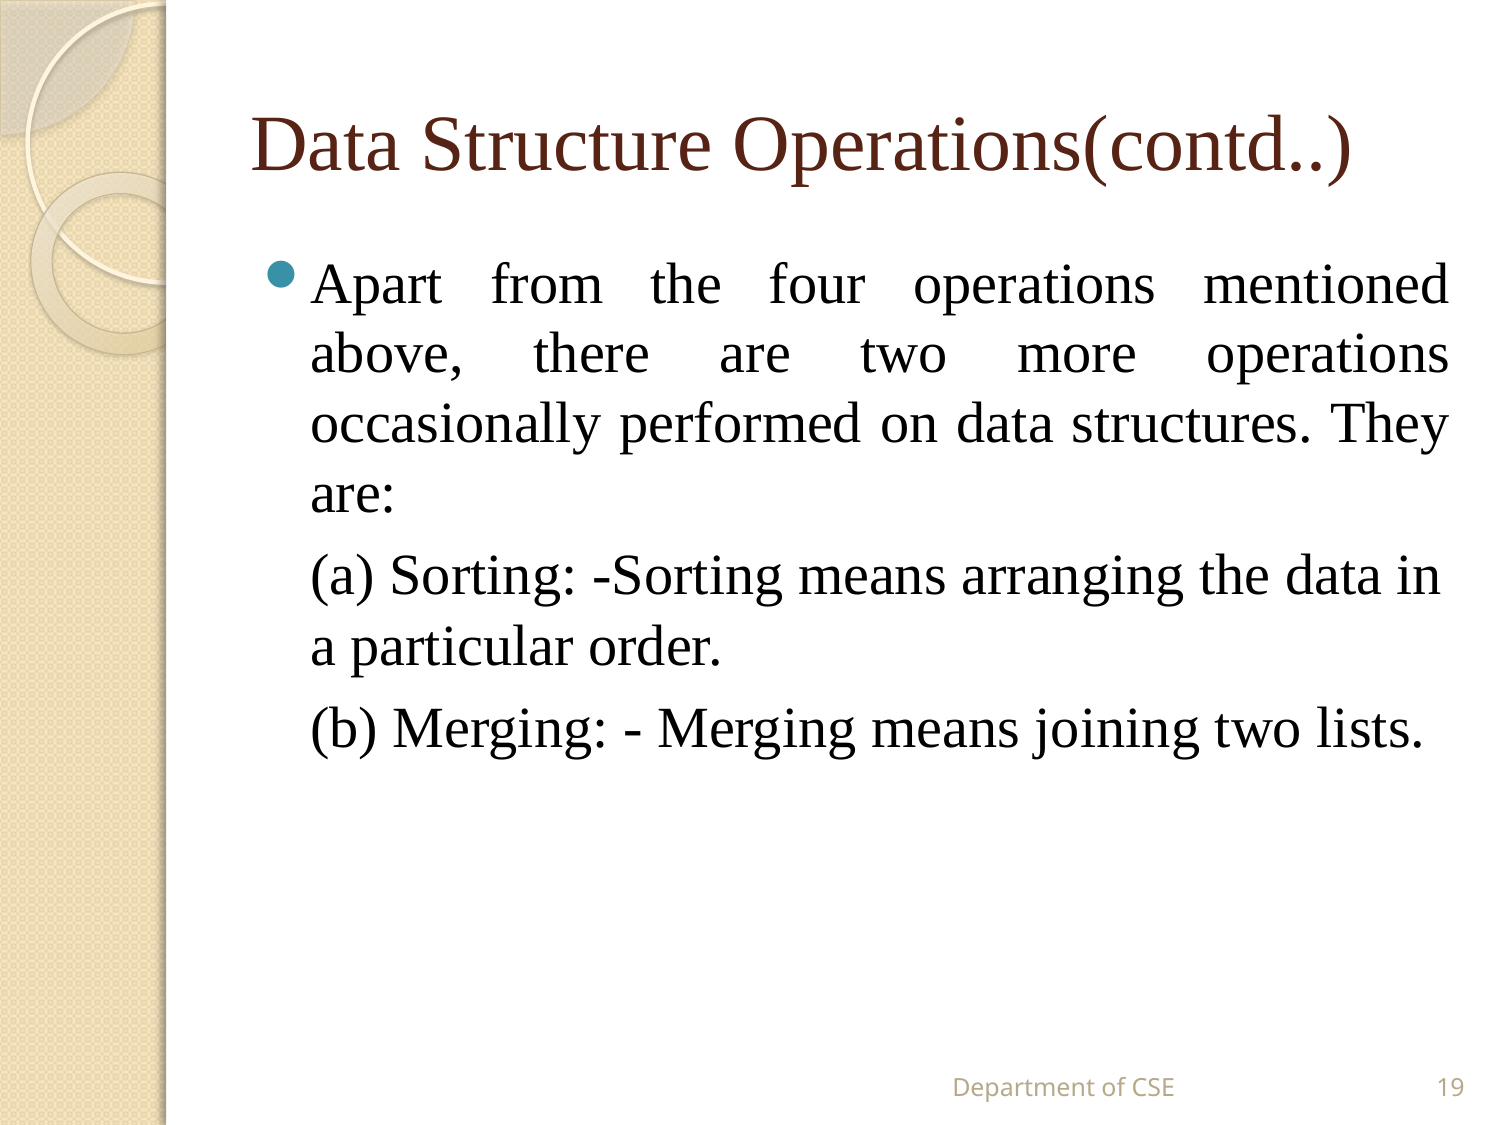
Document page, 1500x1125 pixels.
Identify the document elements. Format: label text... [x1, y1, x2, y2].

list Apart from the four operations mentioned above, there are two more operations occasionally performed on data structures. They are: (a) Sorting: -Sorting means arranging the data in a particular order. (b) Merging: - Merging means joining two lists. [235, 237, 1466, 1025]
footer Department of CSE [937, 1034, 1413, 1113]
slide_number 19 [1413, 1034, 1488, 1113]
title Data Structure Operations(contd..) [235, 45, 1466, 233]
